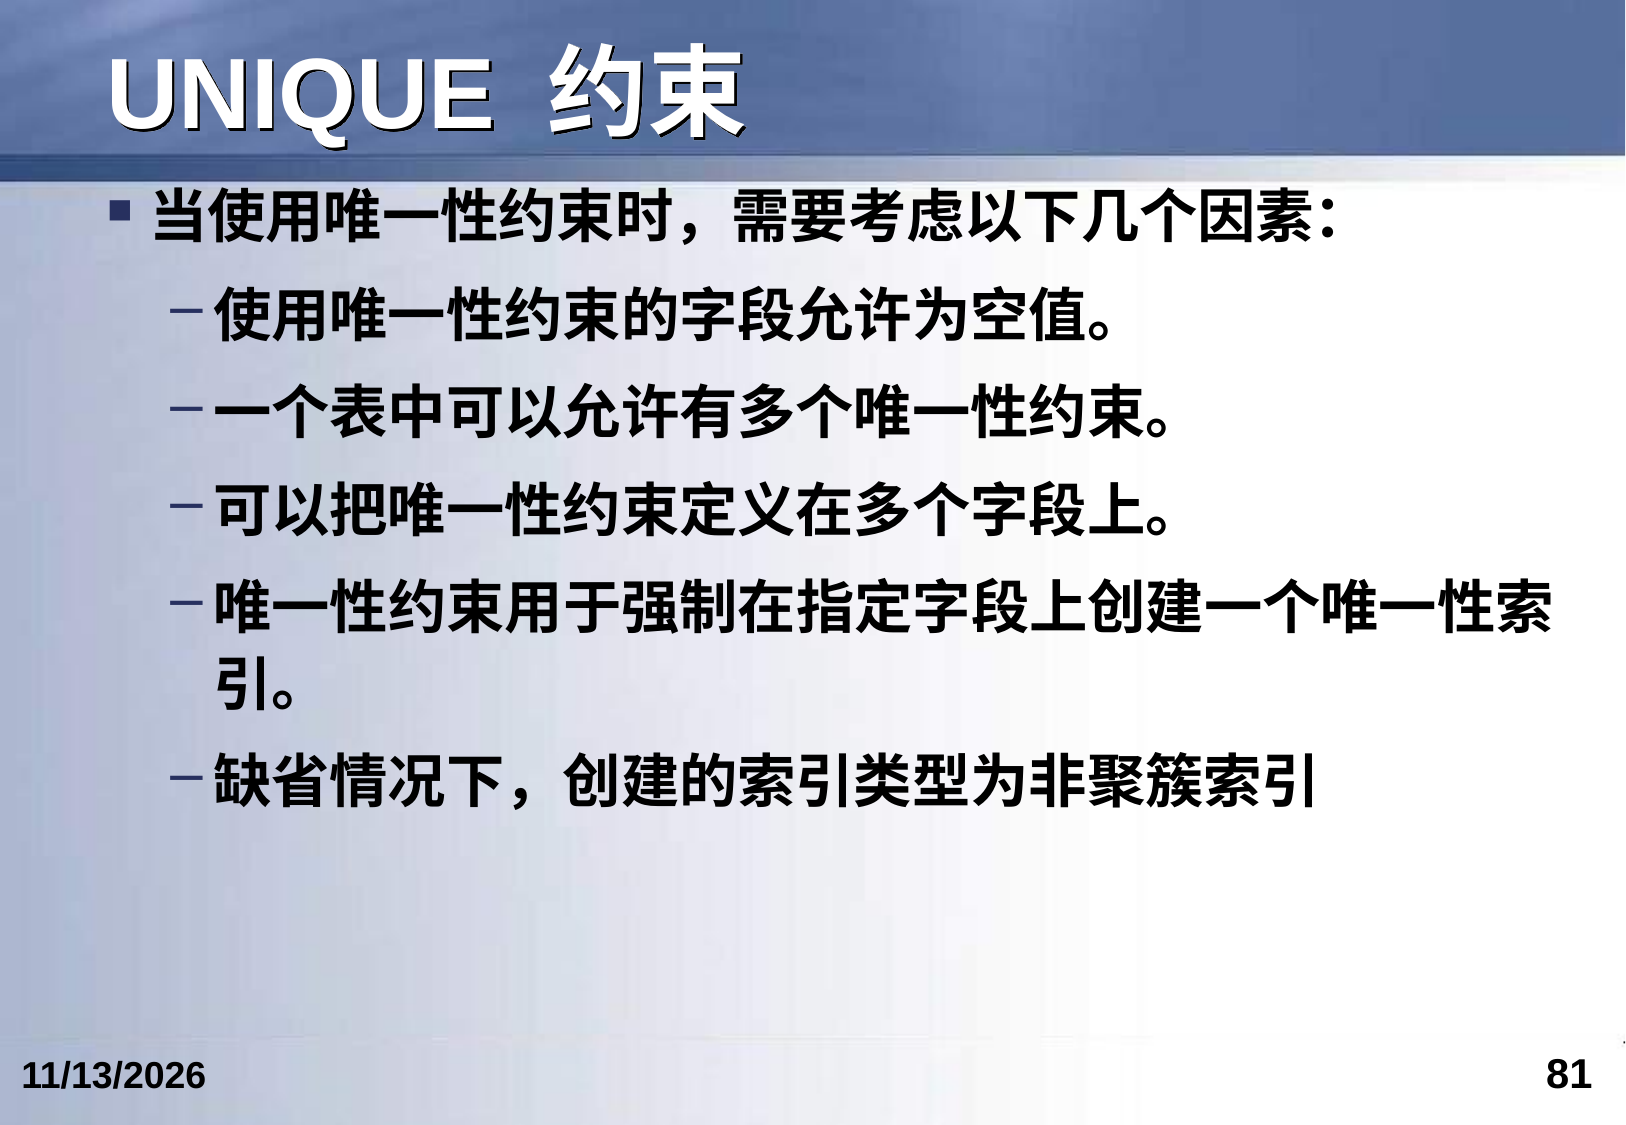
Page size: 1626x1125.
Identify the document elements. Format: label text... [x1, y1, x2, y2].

list 当使用唯一性约束时，需要考虑以下几个因素： 使用唯一性约束的字段允许为空值。 一个表中可以允许有多个唯一性约束。 可以把唯一性约束定义在多个字段上。 唯一性约束用于强制在指定字段上创建一个唯一性索引。 缺省情况下，创建的索引类型为非聚簇索引 [106, 187, 1554, 923]
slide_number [2, 1041, 380, 1125]
picture [0, 0, 1626, 1125]
slide_number 81 [1201, 1037, 1612, 1124]
title UNIQUE 约束 [106, 41, 1554, 150]
